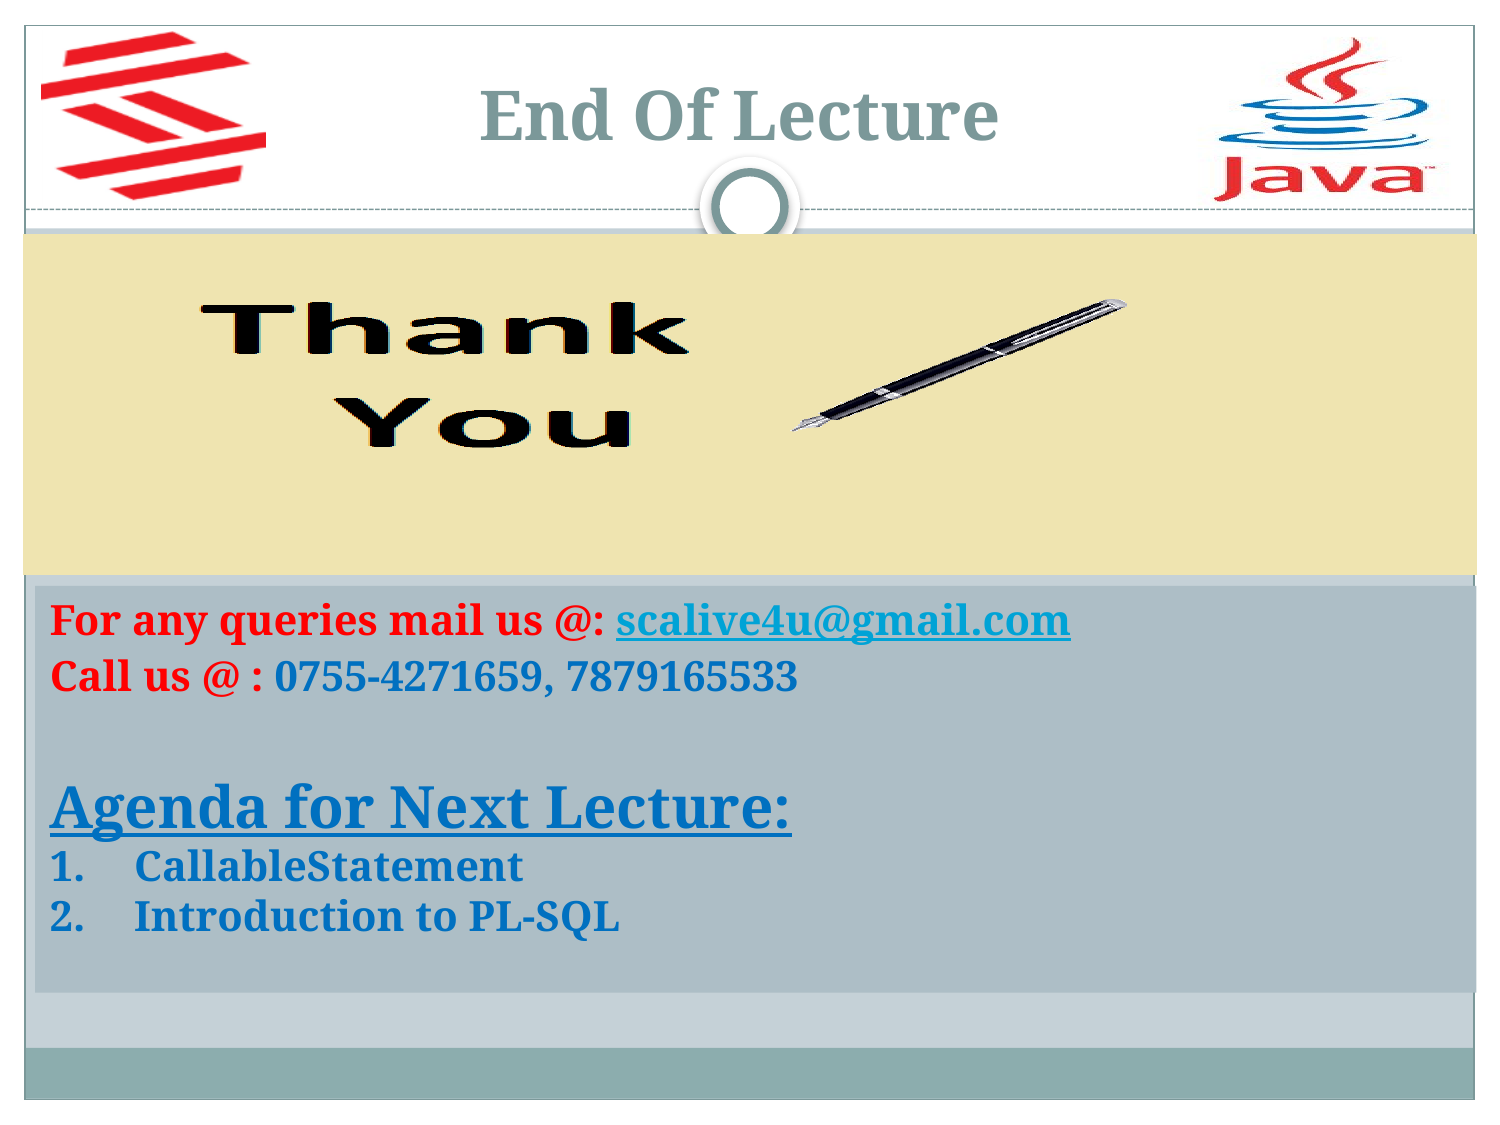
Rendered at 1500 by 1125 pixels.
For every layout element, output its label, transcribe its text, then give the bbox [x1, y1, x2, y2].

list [23, 234, 1477, 575]
title End Of Lecture [272, 37, 1157, 162]
text_box For any queries mail us @: scalive4u@gmail.com Call us @ : 0755-4271659, 7879165533 Agenda for Next Lecture: CallableStatement Introduction to PL-SQL [35, 585, 1477, 993]
picture [40, 30, 266, 209]
picture [1163, 30, 1471, 209]
